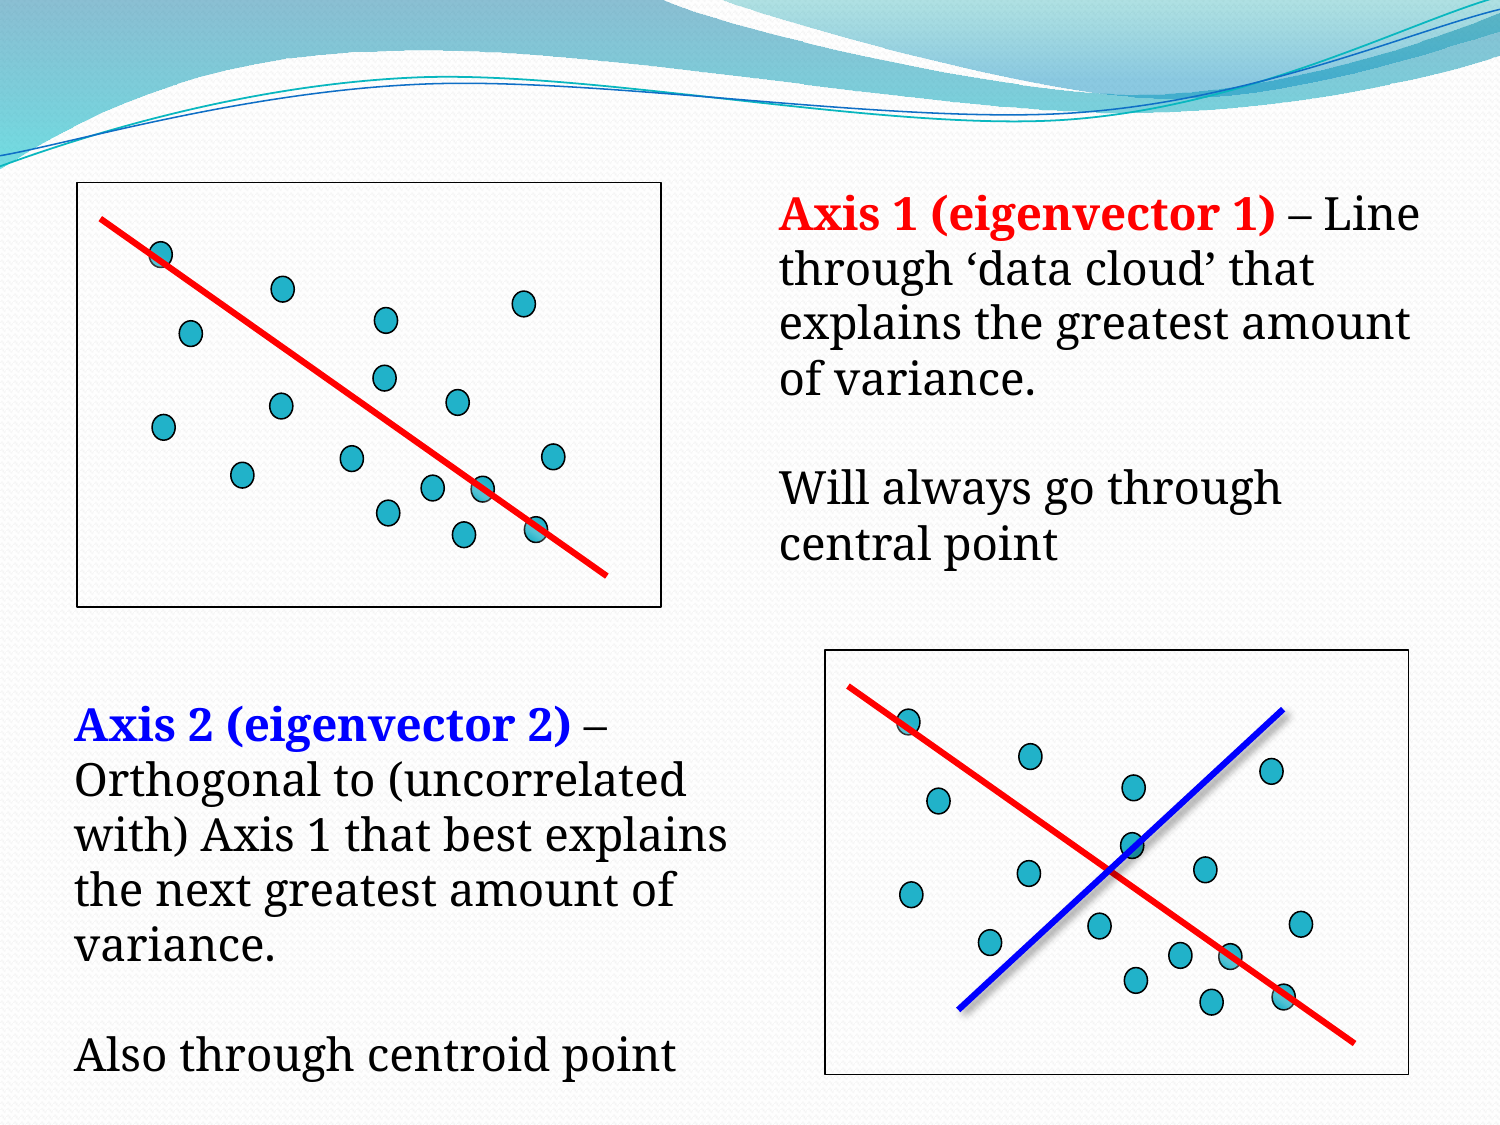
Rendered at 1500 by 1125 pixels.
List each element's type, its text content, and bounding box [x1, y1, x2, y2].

text_box Axis 2 (eigenvector 2) – Orthogonal to (uncorrelated with) Axis 1 that best explains the next greatest amount of variance. Also through centroid point [59, 688, 785, 1089]
list Cumulative proportion of variance explained [840, 686, 1362, 1057]
text_box [76, 182, 662, 608]
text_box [958, 708, 1284, 1011]
text_box Axis 1 (eigenvector 1) – Line through ‘data cloud’ that explains the greatest amount of variance. Will always go through central point [763, 176, 1459, 577]
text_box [100, 218, 608, 577]
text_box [847, 685, 1355, 1044]
text_box [824, 649, 1409, 1075]
